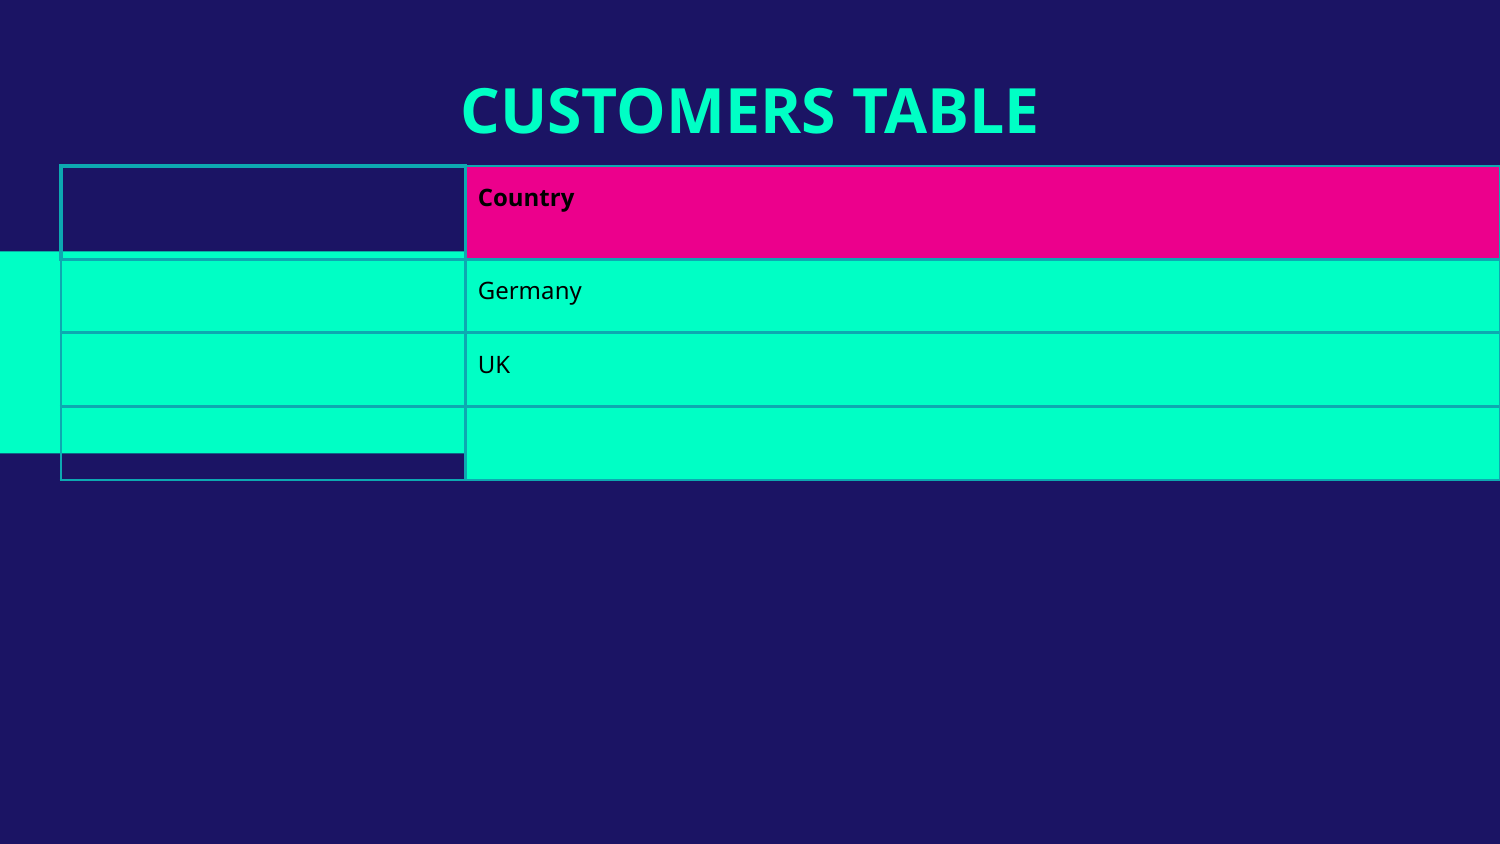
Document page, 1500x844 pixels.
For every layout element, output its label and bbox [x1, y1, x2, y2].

table_cell [467, 334, 1499, 405]
table_cell [62, 408, 464, 479]
table_cell [467, 261, 1499, 331]
table_cell [62, 261, 464, 331]
table_header [63, 168, 464, 258]
title [209, 56, 1291, 165]
table_header [467, 167, 1499, 258]
table_cell [467, 408, 1499, 479]
table_cell [62, 334, 464, 405]
